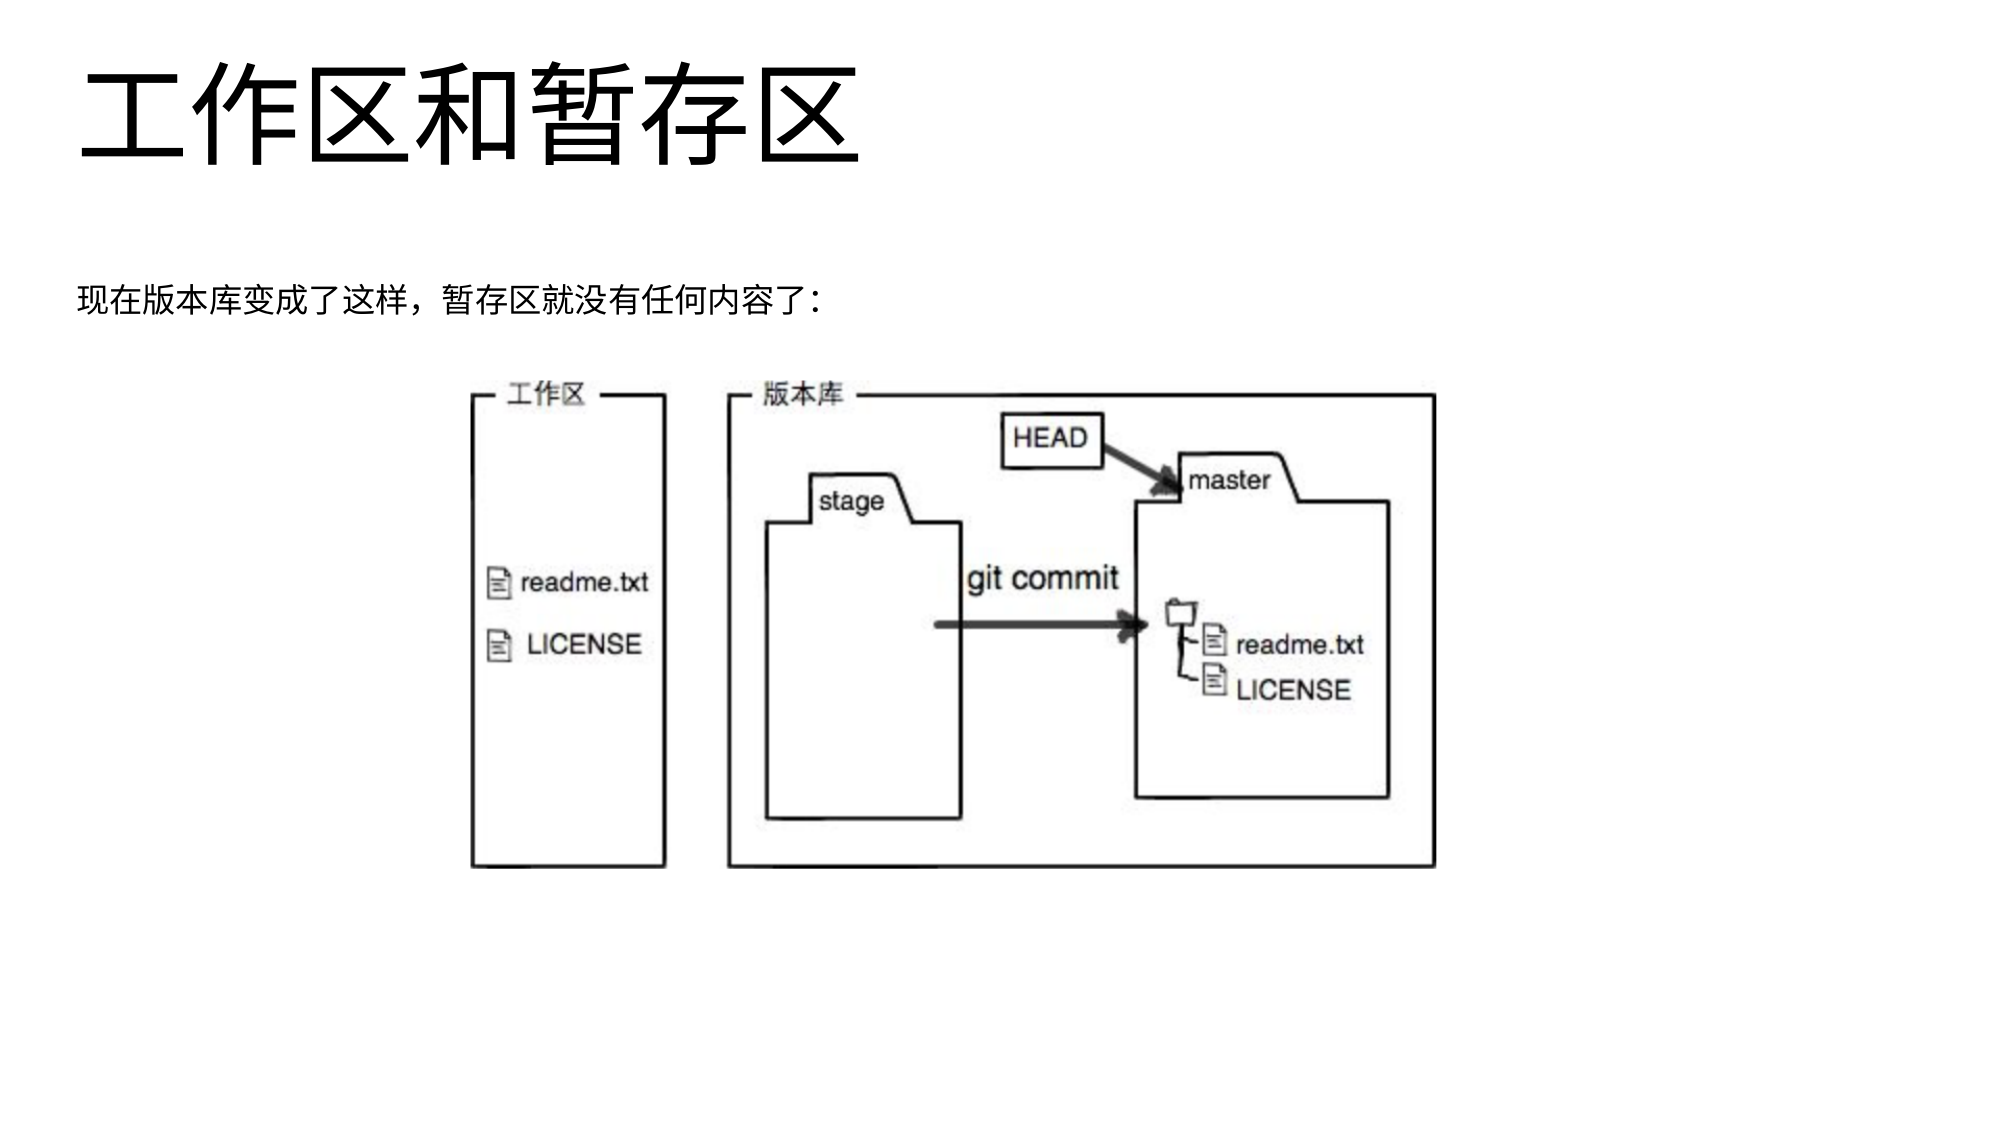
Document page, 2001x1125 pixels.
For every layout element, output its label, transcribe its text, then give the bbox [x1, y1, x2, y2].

title 工作区和暂存区 [61, 50, 1307, 189]
subtitle 现在版本库变成了这样，暂存区就没有任何内容了： [61, 276, 1921, 992]
picture [433, 368, 1549, 900]
